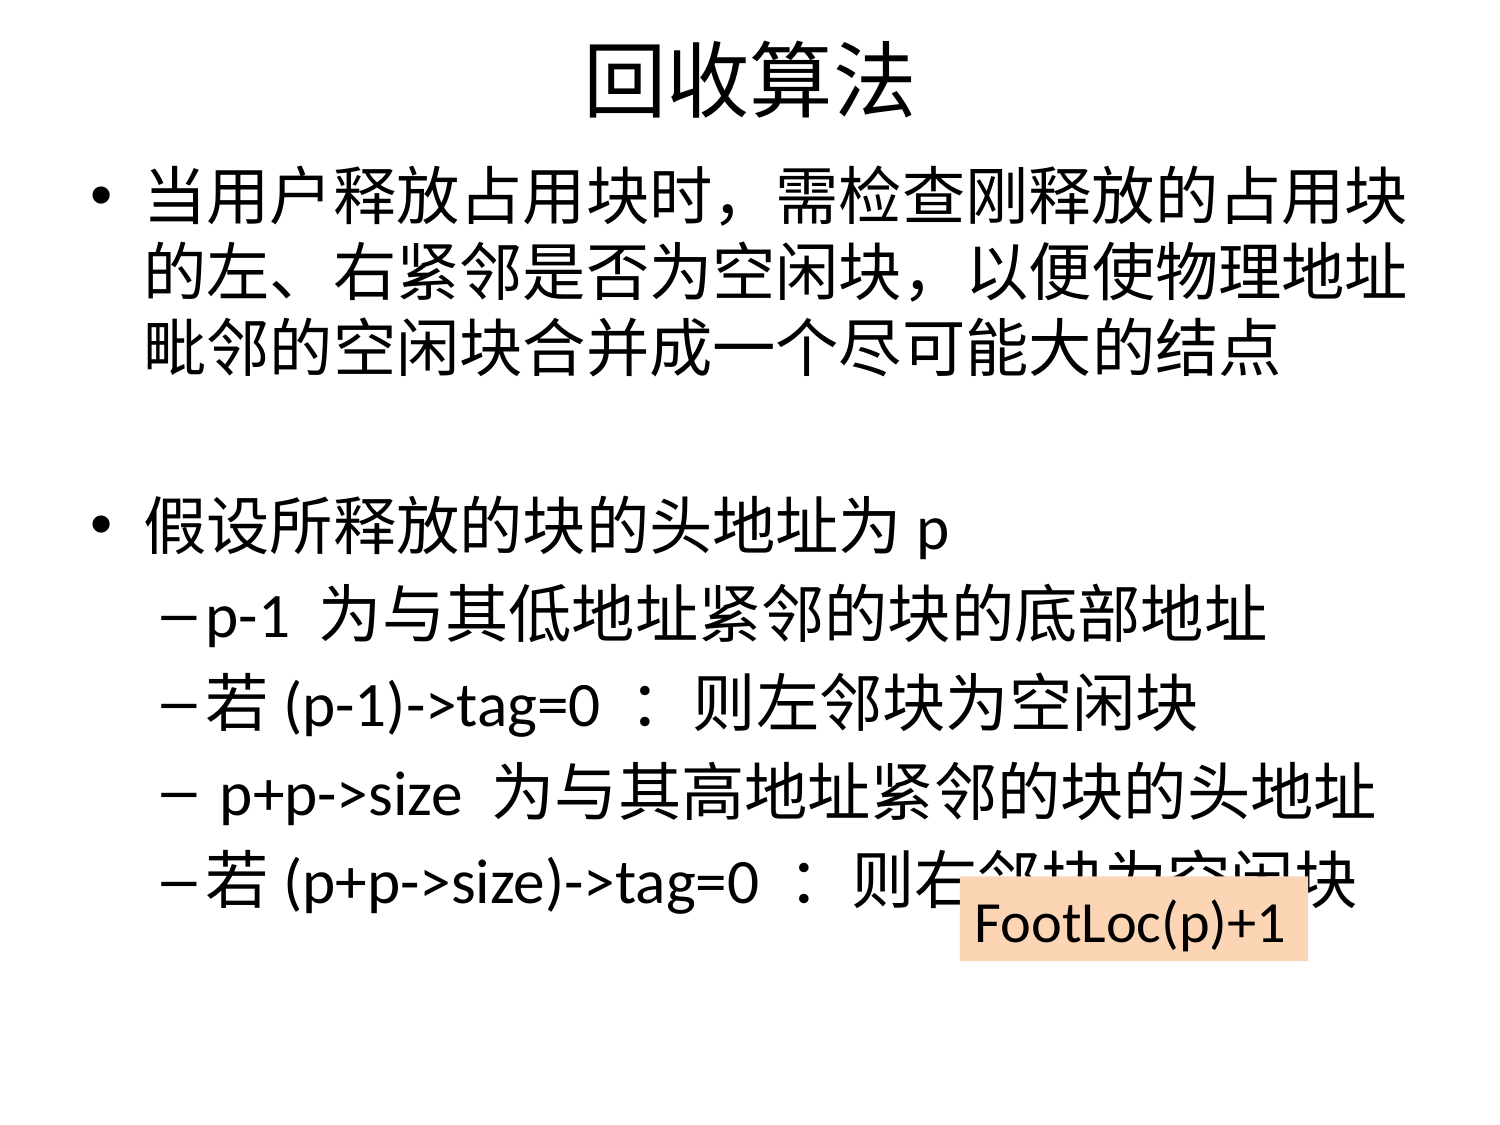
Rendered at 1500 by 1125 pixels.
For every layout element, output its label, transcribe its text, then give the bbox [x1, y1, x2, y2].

title 回收算法 [75, 7, 1425, 149]
list 当用户释放占用块时，需检查刚释放的占用块的左、右紧邻是否为空闲块，以便使物理地址毗邻的空闲块合并成一个尽可能大的结点 假设所释放的块的头地址为p p-1 为与其低地址紧邻的块的底部地址 若(p-1)->tag=0 ：则左邻块为空闲块 p+p->size 为与其高地址紧邻的块的头地址 若(p+p->size)->tag=0 ：则右邻块为空闲块 [75, 149, 1425, 1106]
text_box FootLoc(p)+1 [959, 876, 1309, 962]
